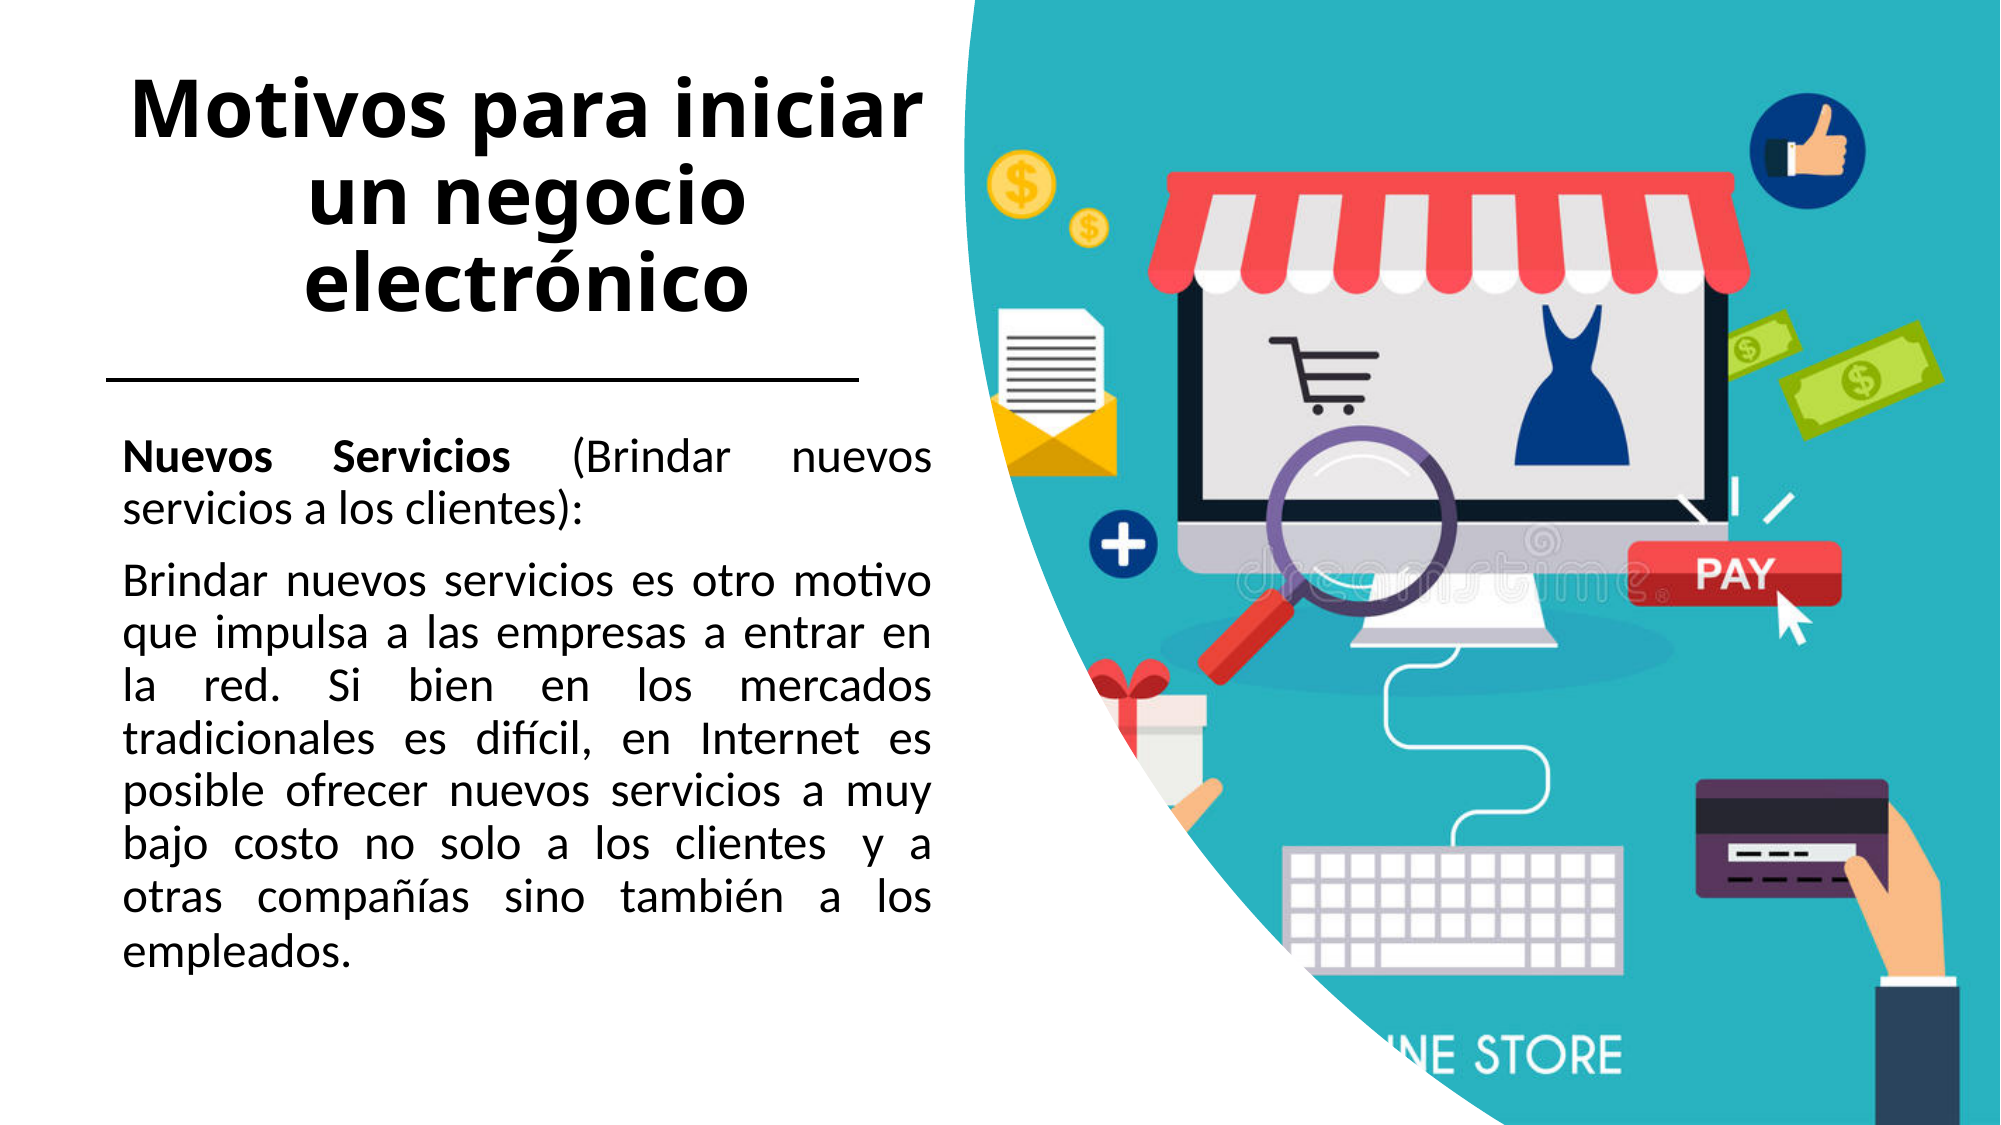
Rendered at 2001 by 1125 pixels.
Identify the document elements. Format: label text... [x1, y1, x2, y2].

picture [964, 0, 2000, 1125]
list Nuevos Servicios (Brindar nuevos servicios a los clientes): Brindar nuevos servicios es otro motivo que impulsa a las empresas a entrar en la red. Si bien en los mercados tradicionales es difícil, en Internet es posible ofrecer nuevos servicios a muy bajo costo no solo a los clientes y a otras compañías sino también a los empleados. [107, 422, 948, 991]
title Motivos para iniciar un negocio electrónico [107, 59, 948, 338]
